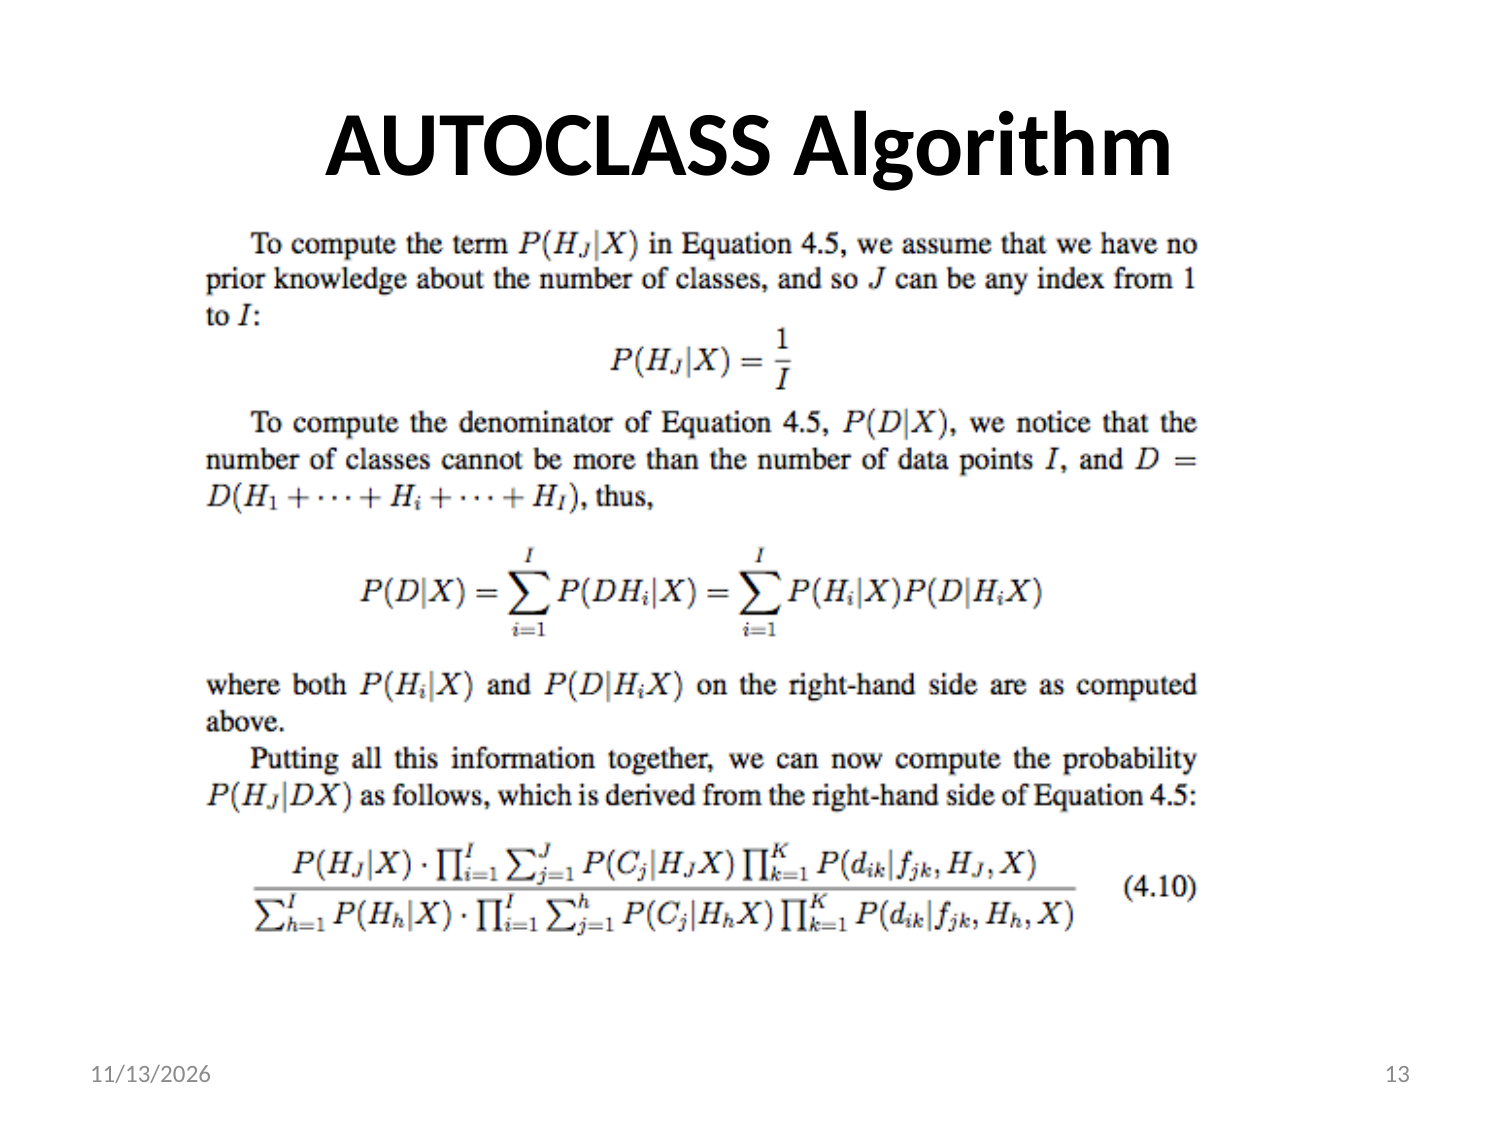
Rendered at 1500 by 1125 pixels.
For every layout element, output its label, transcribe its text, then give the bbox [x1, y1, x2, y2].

title AUTOCLASS Algorithm [75, 45, 1425, 233]
picture [172, 216, 1248, 961]
slide_number 13 [1074, 1042, 1425, 1103]
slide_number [75, 1042, 425, 1103]
